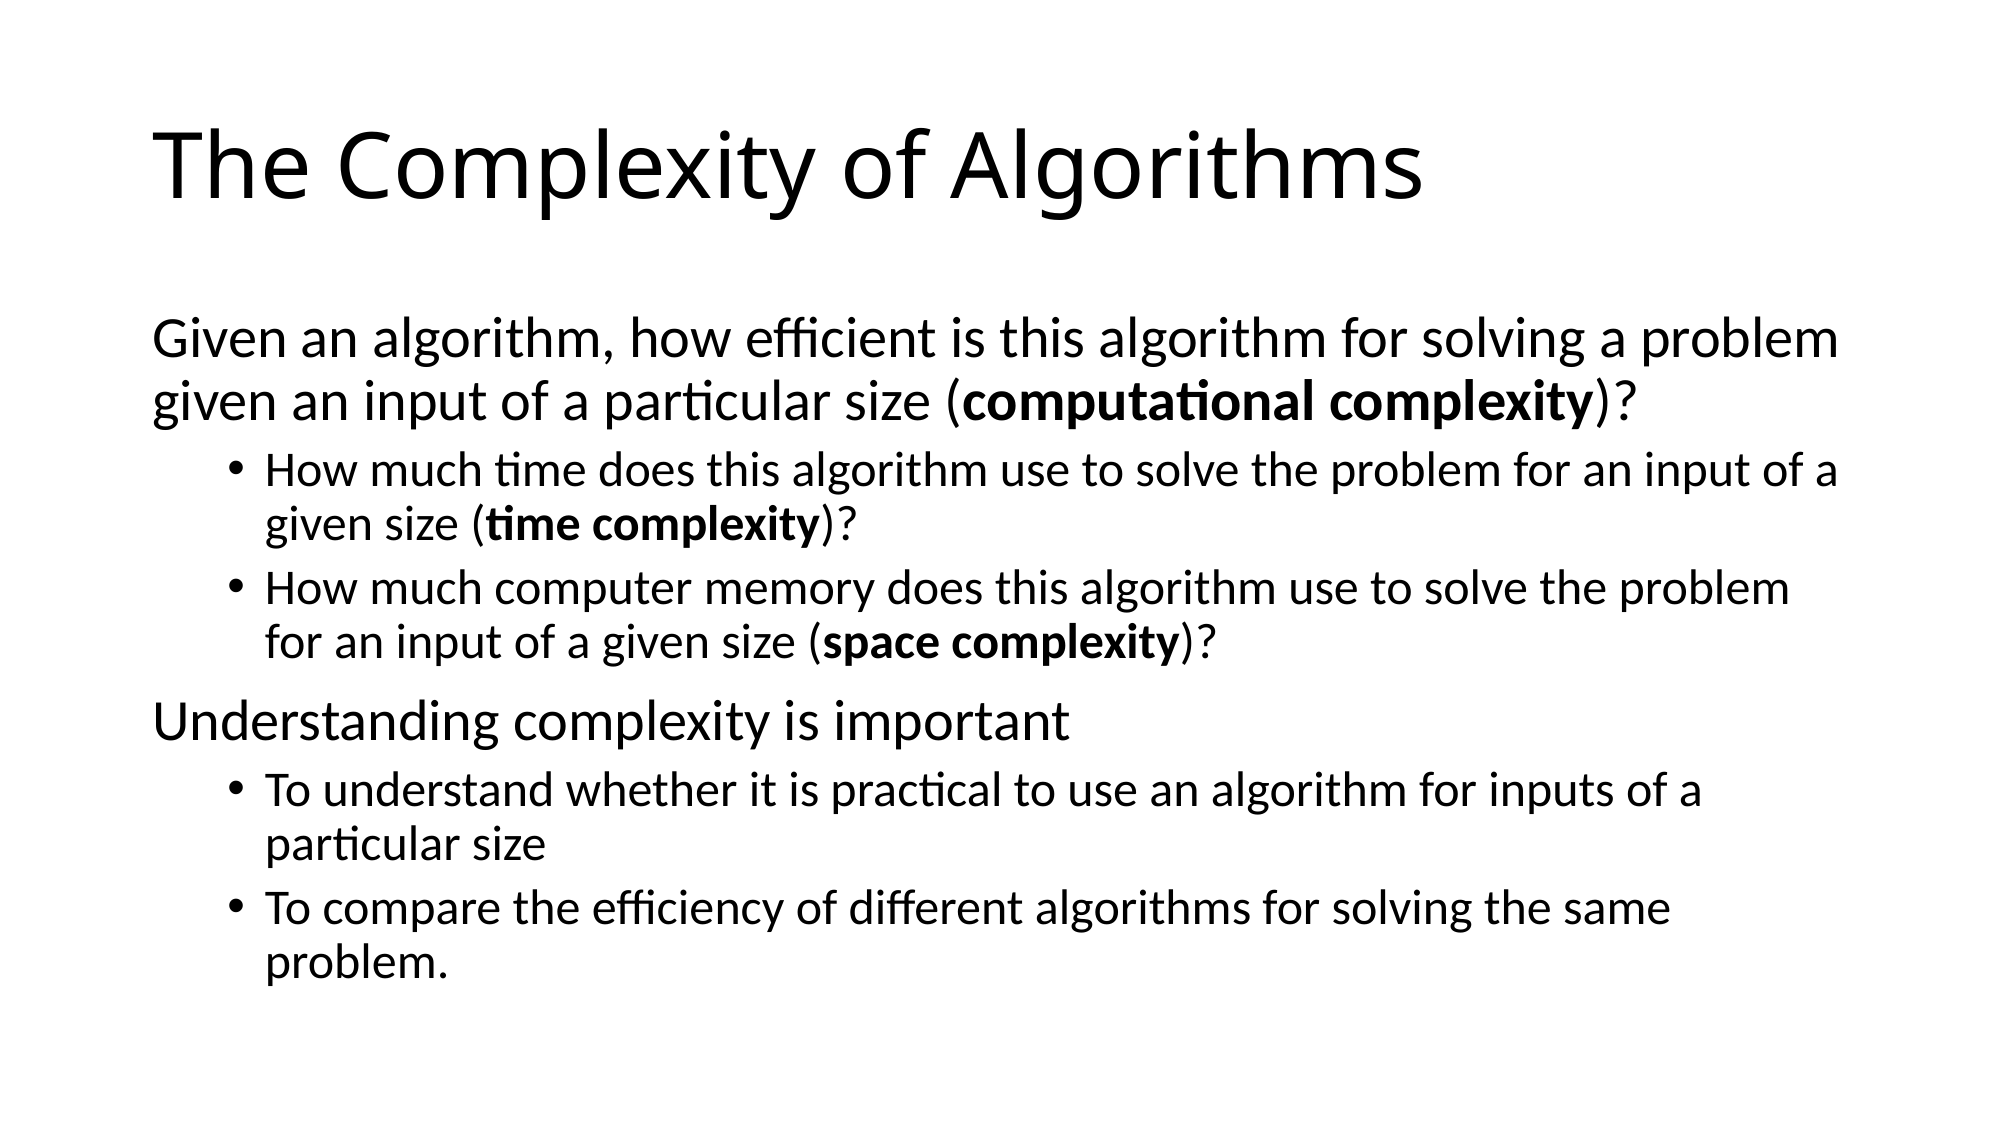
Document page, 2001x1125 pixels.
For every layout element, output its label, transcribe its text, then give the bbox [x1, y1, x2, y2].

list Given an algorithm, how efficient is this algorithm for solving a problem given an input of a particular size (computational complexity)? How much time does this algorithm use to solve the problem for an input of a given size (time complexity)? How much computer memory does this algorithm use to solve the problem for an input of a given size (space complexity)? Understanding complexity is important To understand whether it is practical to use an algorithm for inputs of a particular size To compare the efficiency of different algorithms for solving the same problem. [137, 299, 1863, 1014]
title The Complexity of Algorithms [137, 59, 1863, 278]
